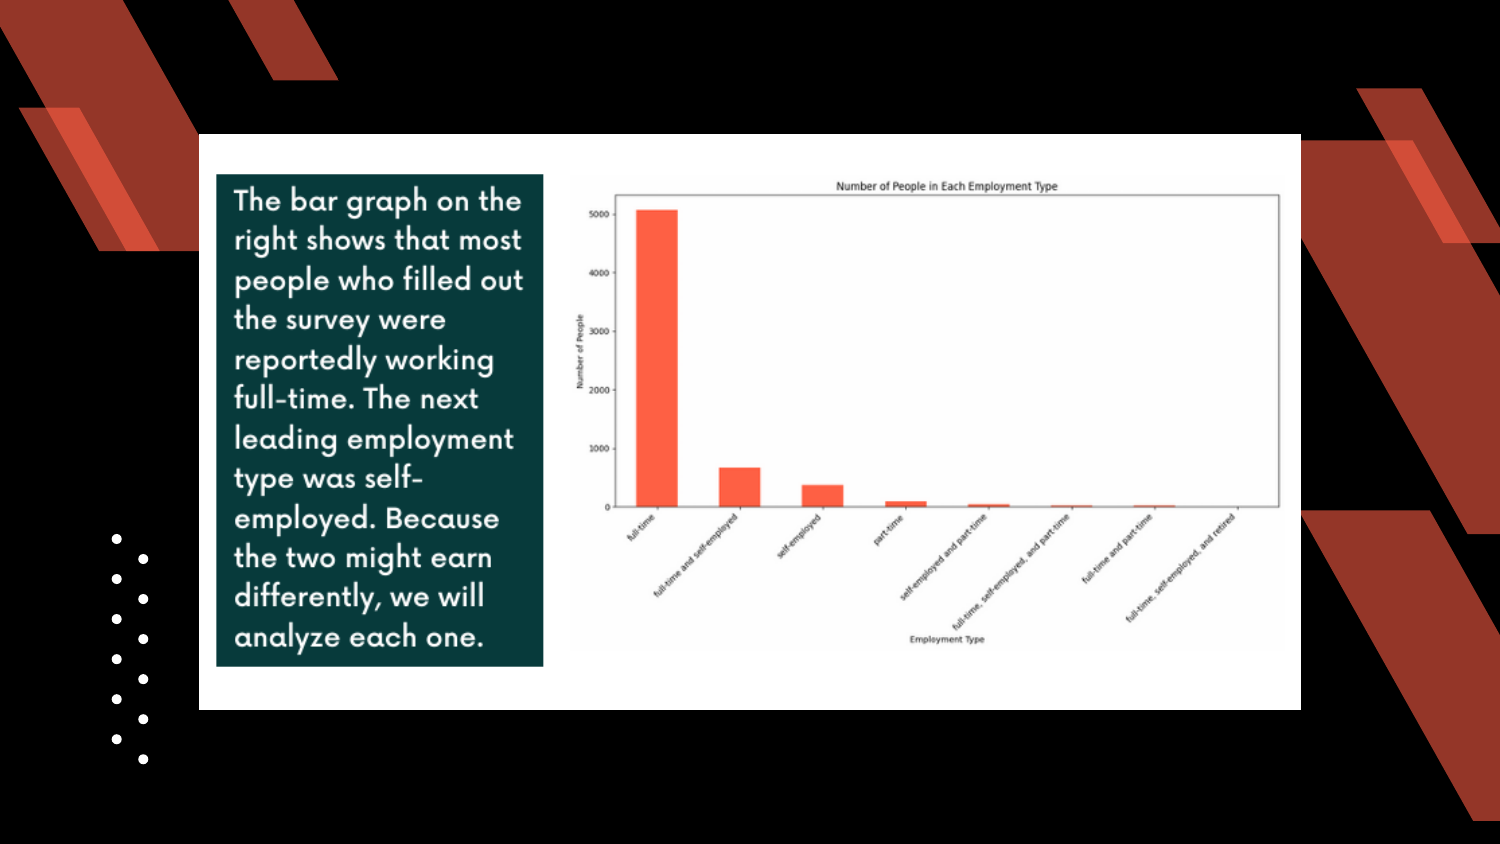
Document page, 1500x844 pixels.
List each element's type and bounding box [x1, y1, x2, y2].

text_box [1305, 510, 1500, 821]
text_box [111, 533, 149, 765]
picture [199, 133, 1301, 710]
